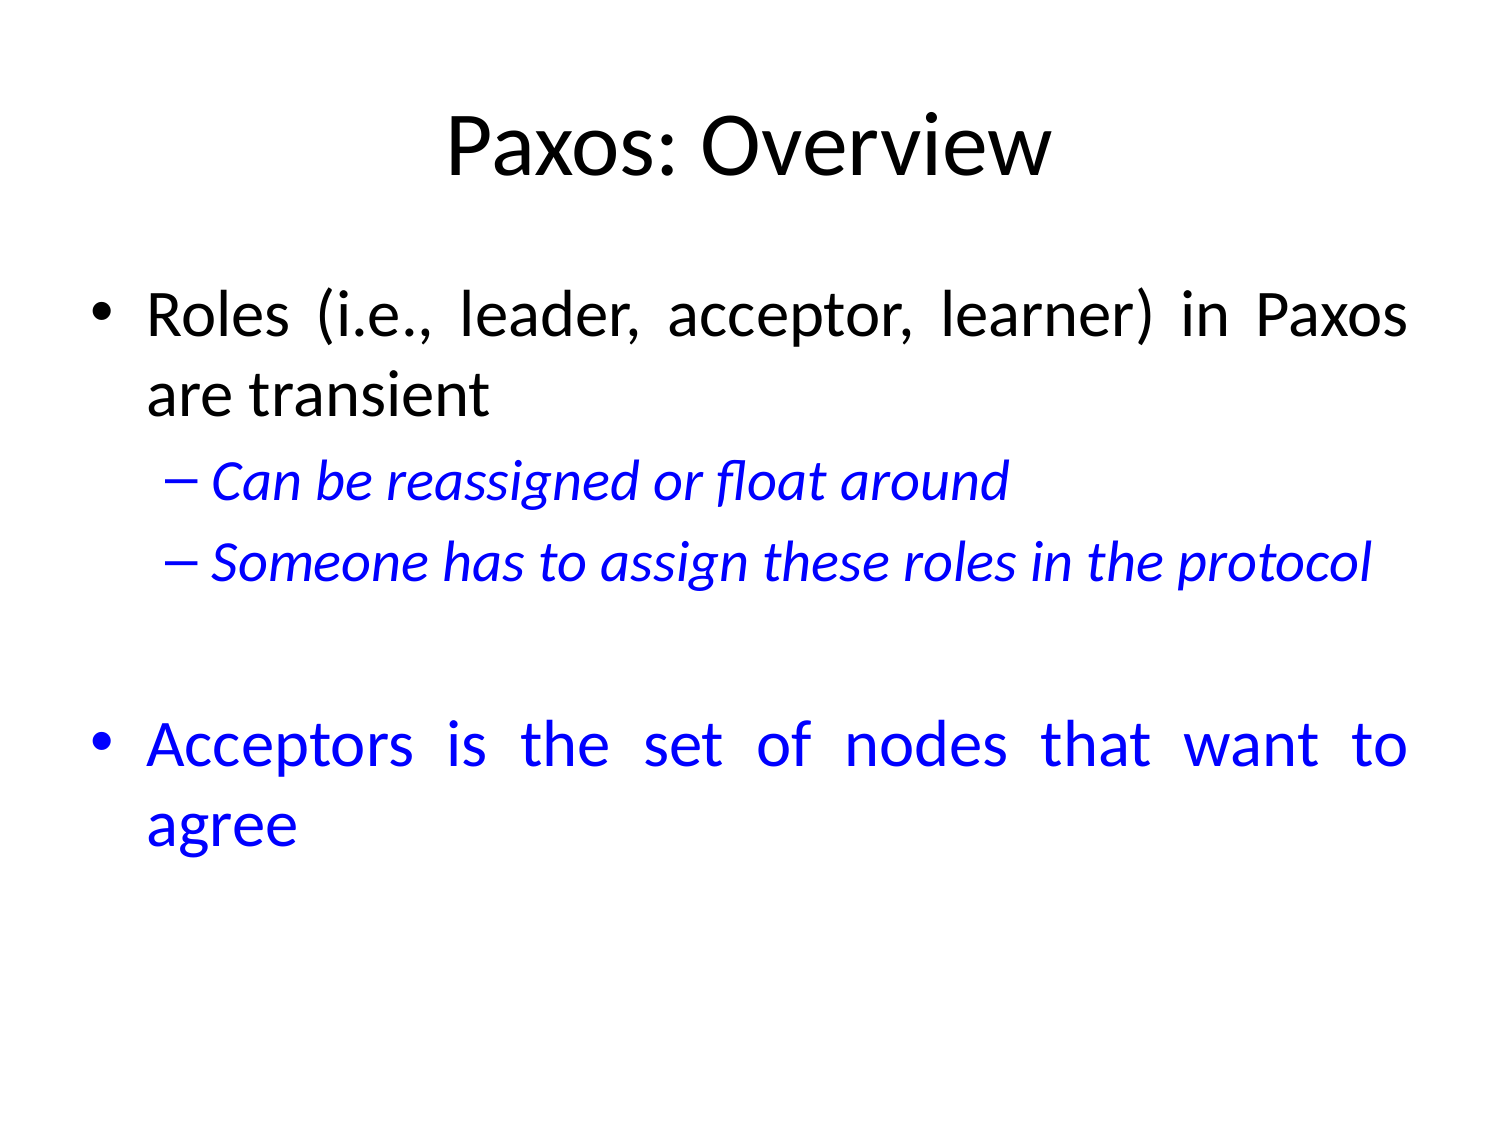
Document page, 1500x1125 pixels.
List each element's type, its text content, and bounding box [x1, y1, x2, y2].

title Paxos: Overview [75, 45, 1425, 233]
list Roles (i.e., leader, acceptor, learner) in Paxos are transient Can be reassigned or float around Someone has to assign these roles in the protocol Acceptors is the set of nodes that want to agree [75, 262, 1425, 1005]
